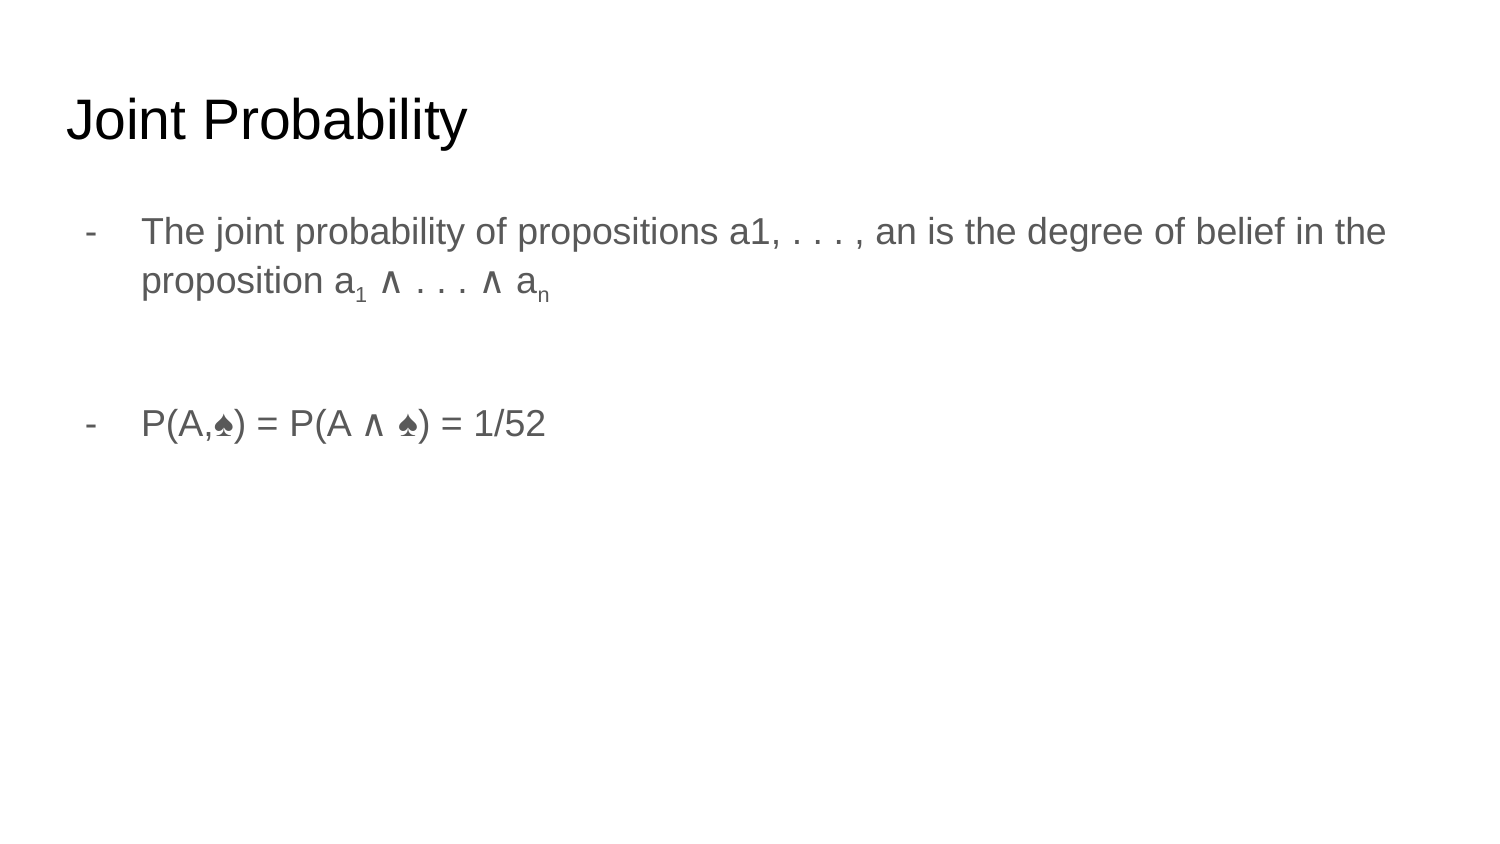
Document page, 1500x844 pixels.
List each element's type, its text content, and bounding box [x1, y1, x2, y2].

list The joint probability of propositions a1, . . . , an is the degree of belief in the proposition a1 ∧ . . . ∧ an P(A,♠) = P(A ∧ ♠) = 1/52 [51, 189, 1449, 750]
title Joint Probability [51, 72, 1449, 167]
